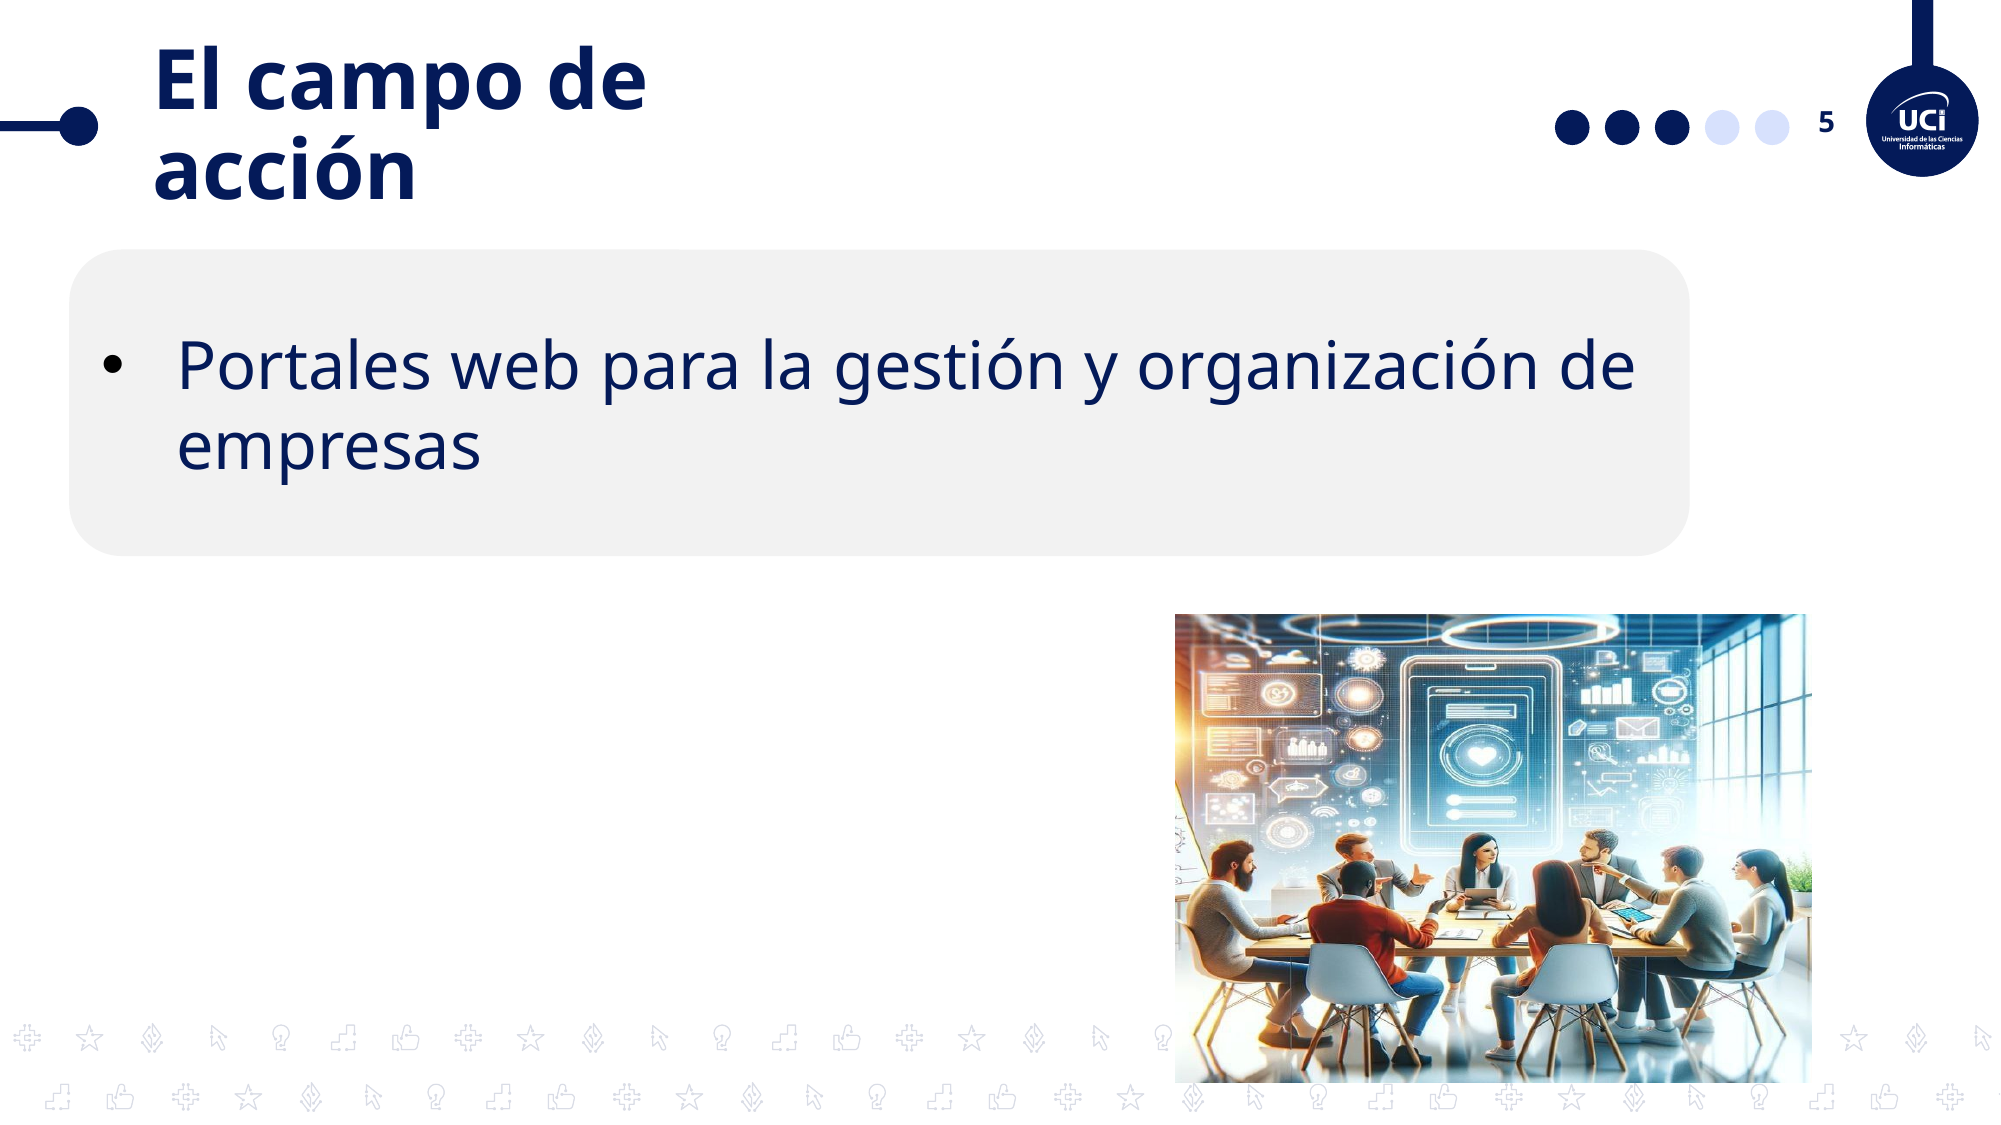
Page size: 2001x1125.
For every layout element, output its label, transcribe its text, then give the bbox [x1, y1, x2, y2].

picture [0, 0, 2001, 1125]
text_box [1756, 111, 1789, 144]
title El campo de acción [137, 59, 945, 196]
text_box Portales web para la gestión y organización de empresas [70, 250, 1689, 555]
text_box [1557, 112, 1738, 143]
